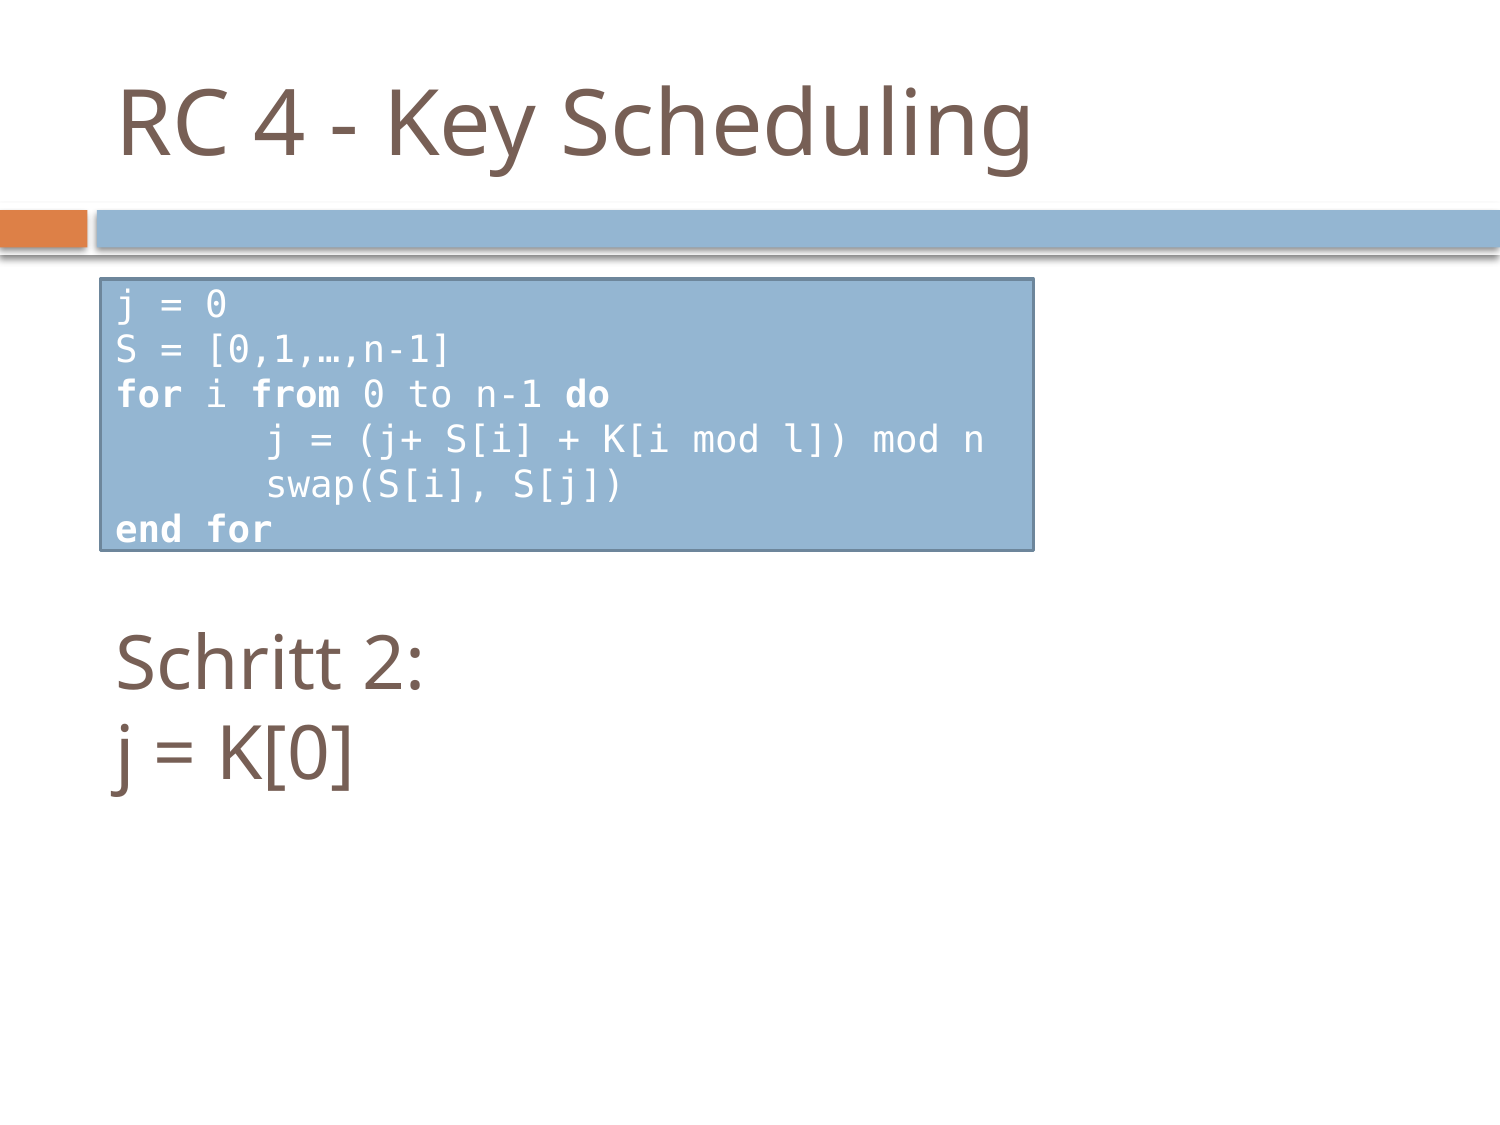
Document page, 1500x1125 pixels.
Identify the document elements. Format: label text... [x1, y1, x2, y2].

text_box Schritt 2: j = K[0] [100, 607, 1058, 976]
text_box j = 0 S = [0,1,…,n-1] for i from 0 to n-1 do j = (j+ S[i] + K[i mod l]) mod n swap(S[i], S[j]) end for [99, 277, 1035, 552]
title RC 4 - Key Scheduling [100, 37, 1438, 200]
